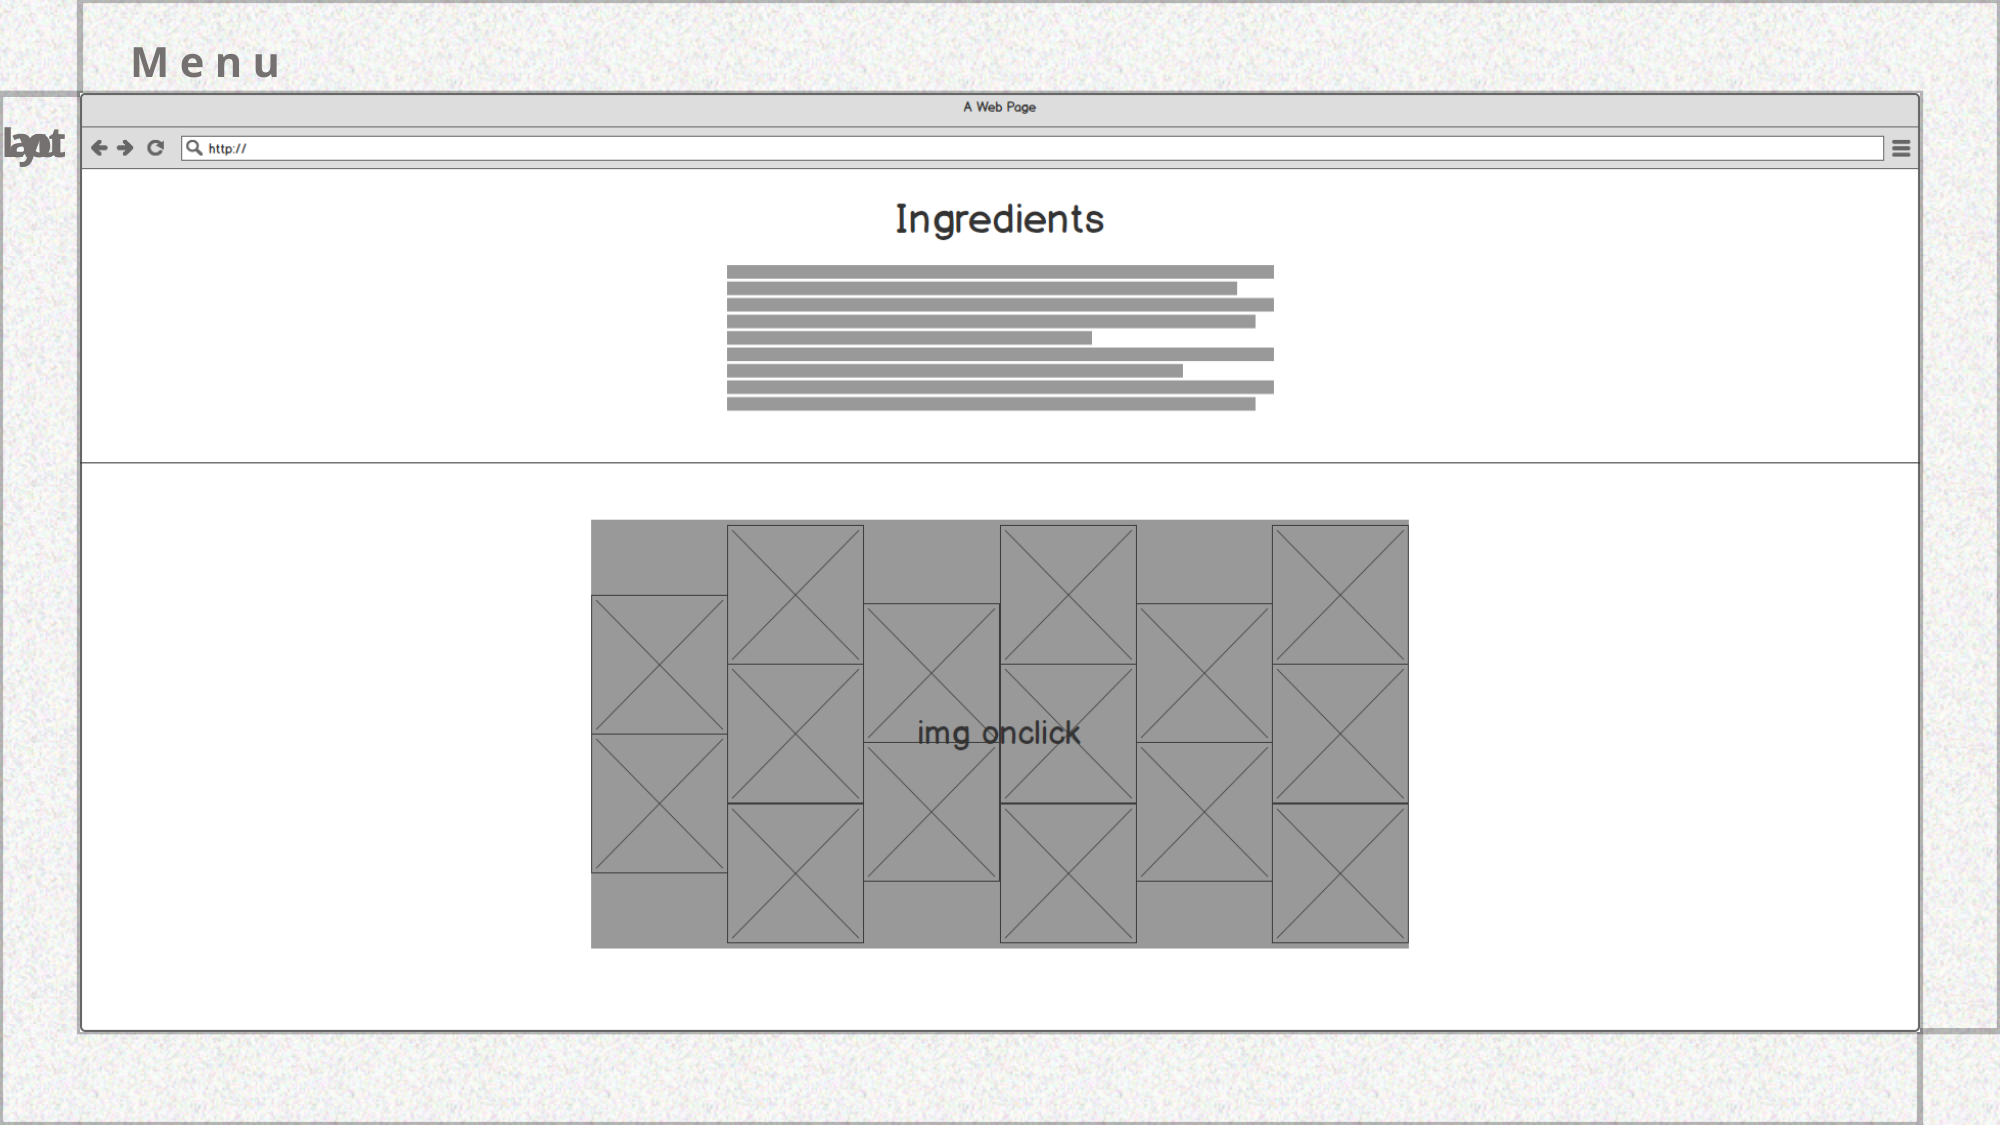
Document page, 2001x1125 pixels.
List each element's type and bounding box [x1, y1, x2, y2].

text_box [0, 0, 2000, 1125]
picture [79, 93, 1920, 1032]
